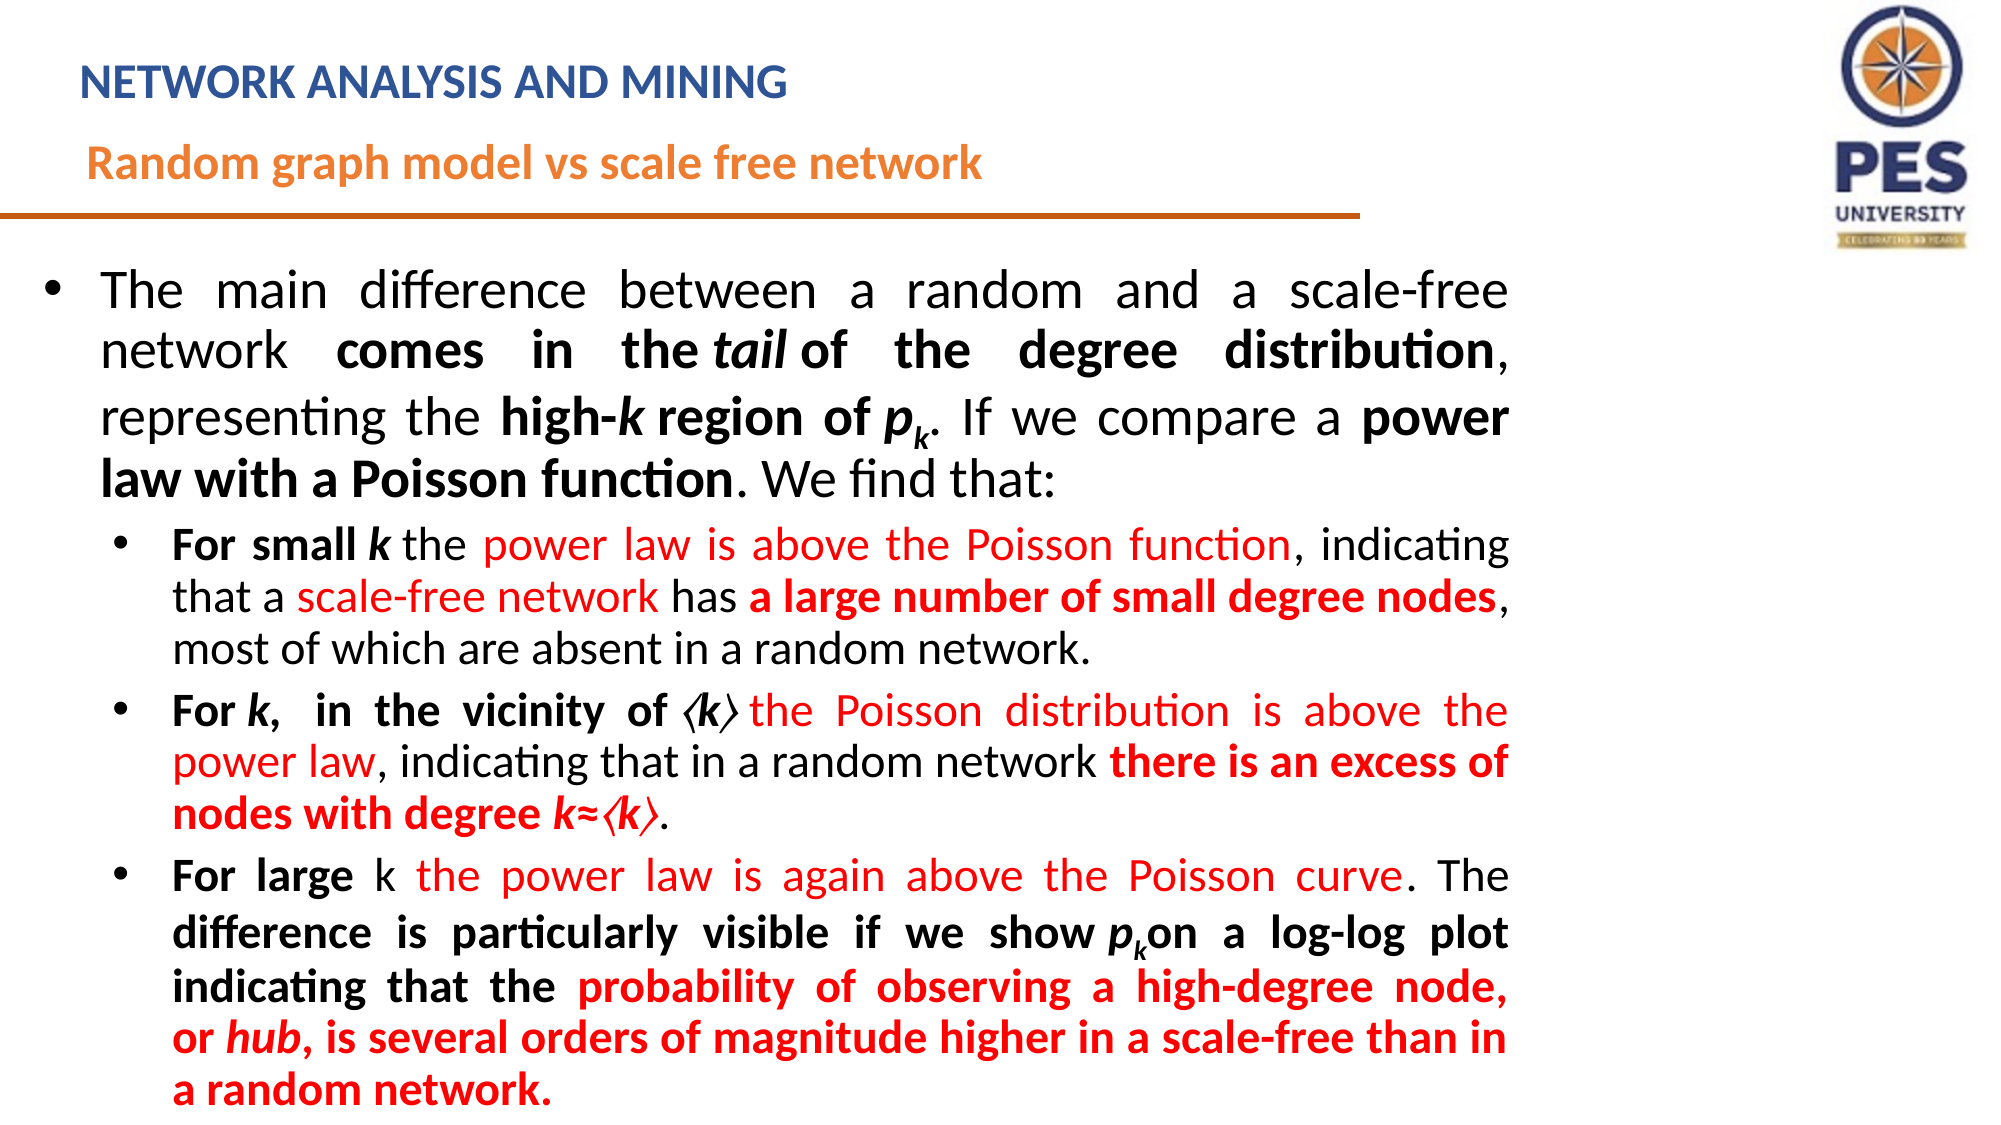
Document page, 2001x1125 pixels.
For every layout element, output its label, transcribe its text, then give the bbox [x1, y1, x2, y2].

text_box The main difference between a random and a scale-free network comes in the tail of the degree distribution, representing the high-k region of pk. If we compare a power law with a Poisson function. We find that: For small k the power law is above the Poisson function, indicating that a scale-free network has a large number of small degree nodes, most of which are absent in a random network. For k, in the vicinity of 〈k〉 the Poisson distribution is above the power law, indicating that in a random network there is an excess of nodes with degree k≈〈k〉. For large k the power law is again above the Poisson curve. The difference is particularly visible if we show pkon a log-log plot indicating that the probability of observing a high-degree node, or hub, is several orders of magnitude higher in a scale-free than in a random network. [13, 252, 1525, 1125]
picture [1799, 0, 2000, 257]
text_box NETWORK ANALYSIS AND MINING [64, 41, 1295, 117]
text_box Random graph model vs scale free network [71, 122, 1384, 198]
